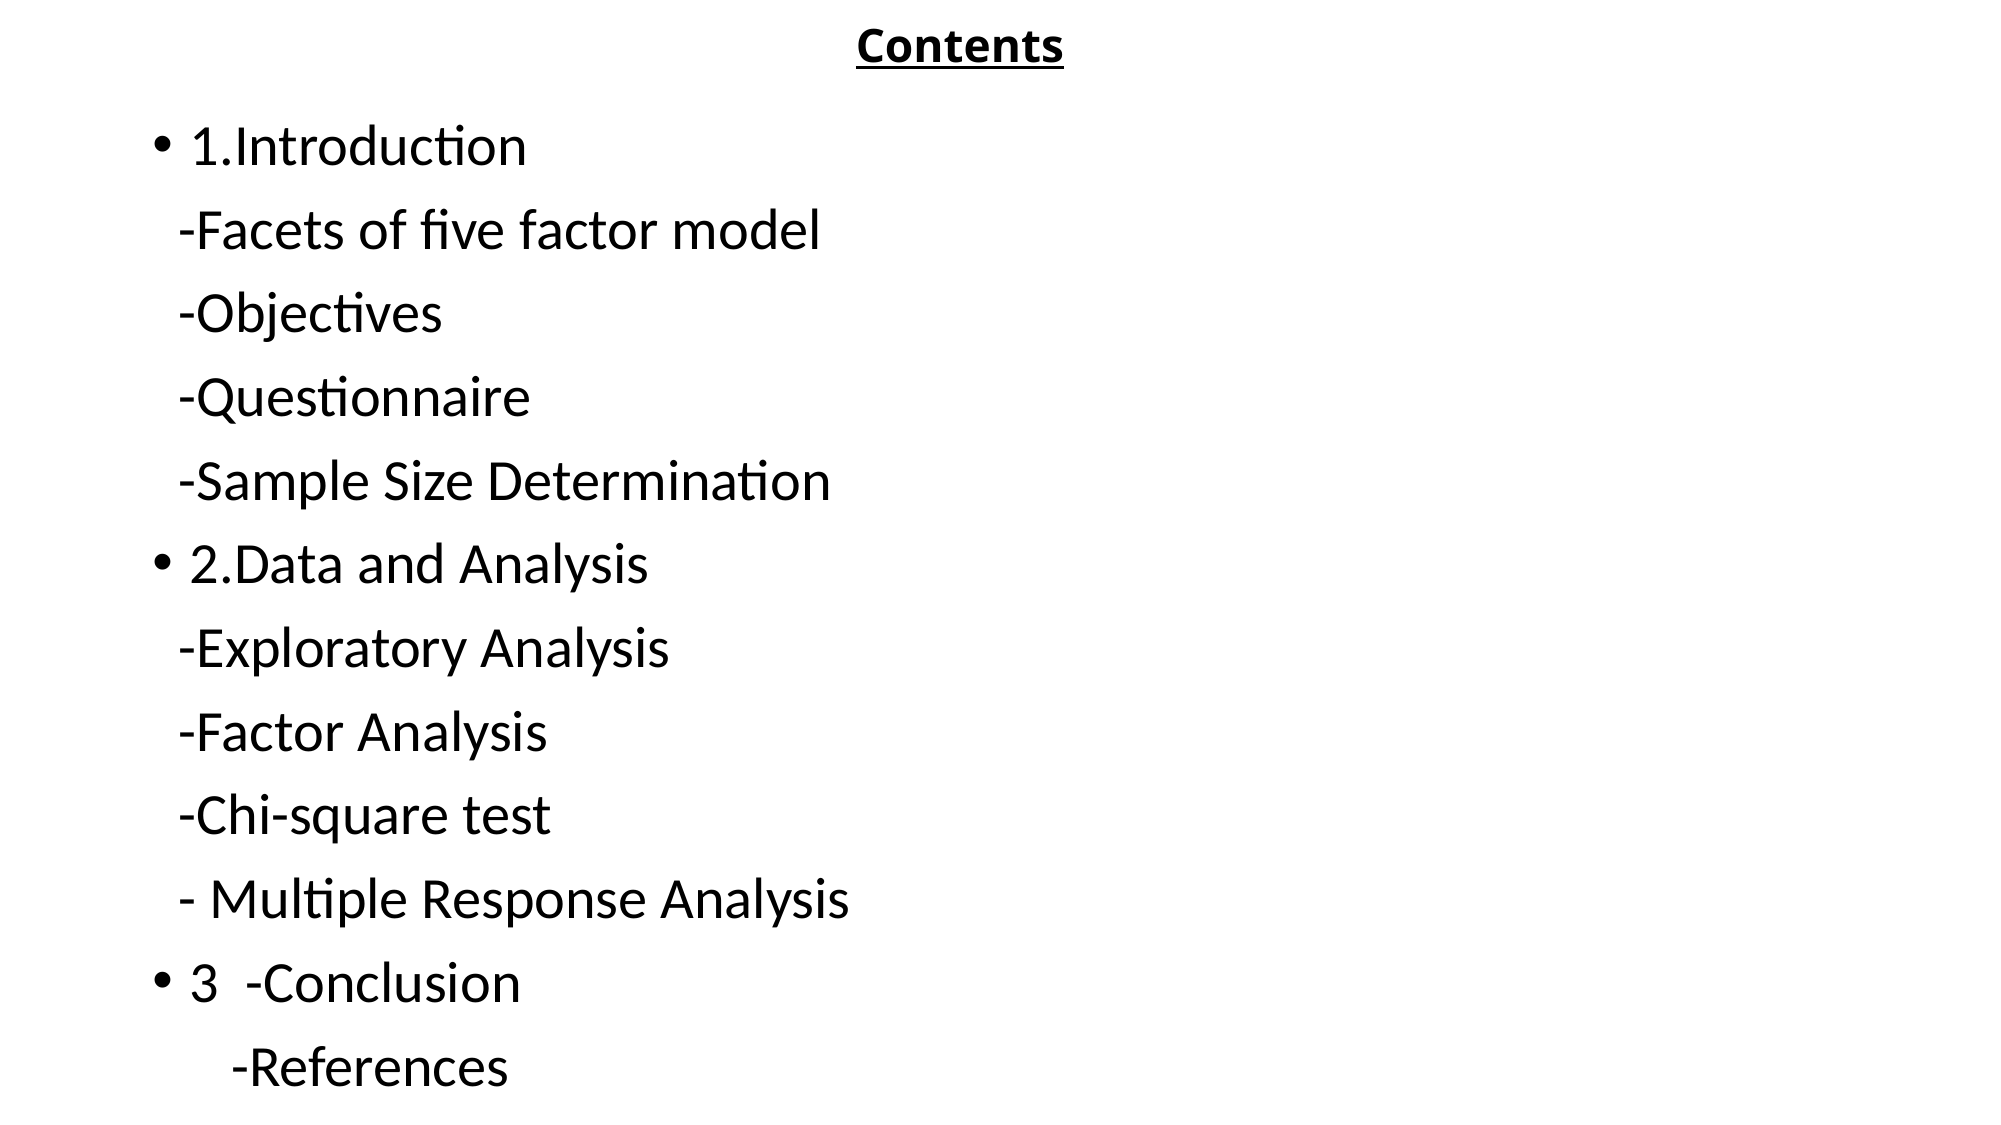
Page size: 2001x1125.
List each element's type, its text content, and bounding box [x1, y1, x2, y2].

title Contents [832, 0, 1088, 95]
list 1.Introduction -Facets of five factor model -Objectives -Questionnaire -Sample Size Determination 2.Data and Analysis -Exploratory Analysis -Factor Analysis -Chi-square test - Multiple Response Analysis 3 -Conclusion -References [137, 107, 1863, 1125]
